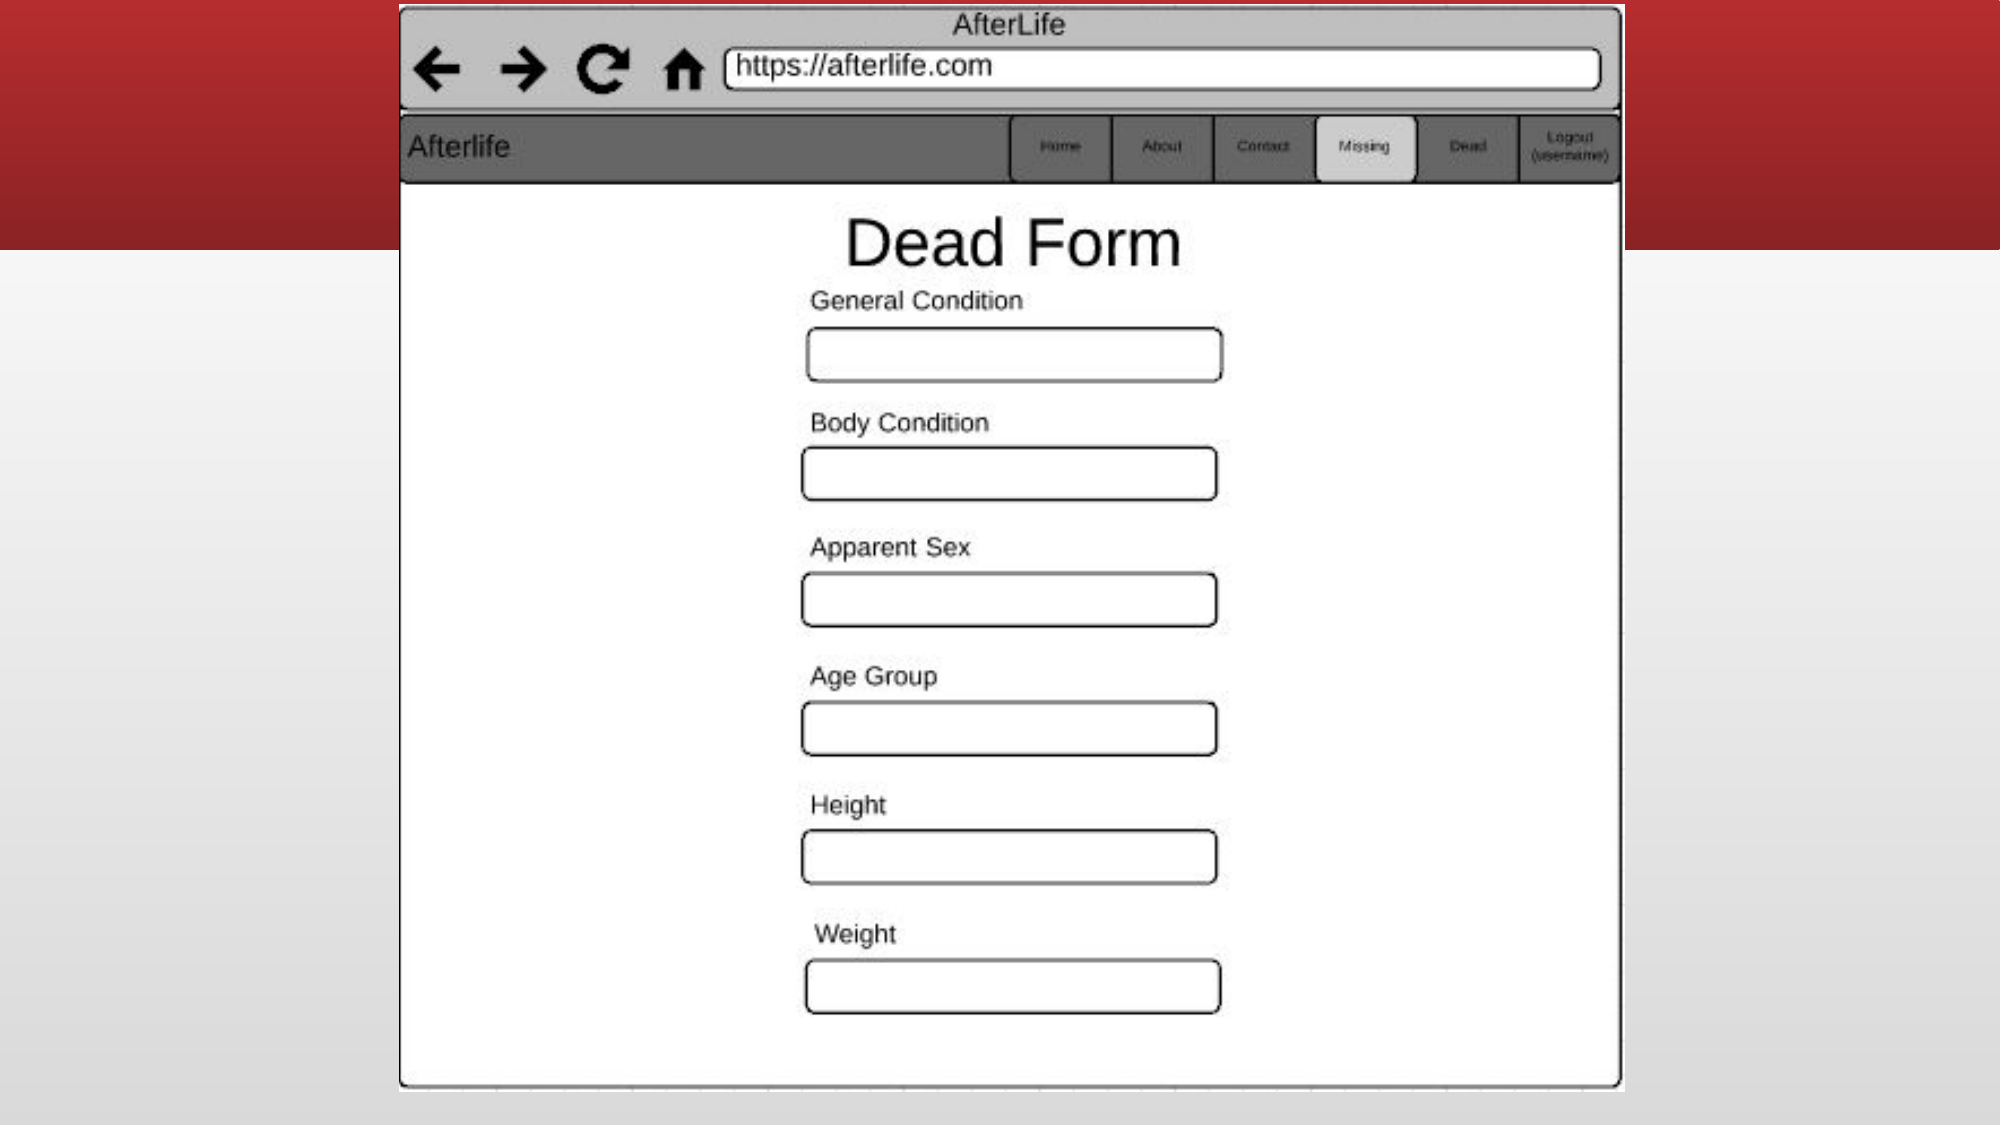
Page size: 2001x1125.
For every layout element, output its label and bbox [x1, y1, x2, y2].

picture [399, 4, 1625, 1092]
